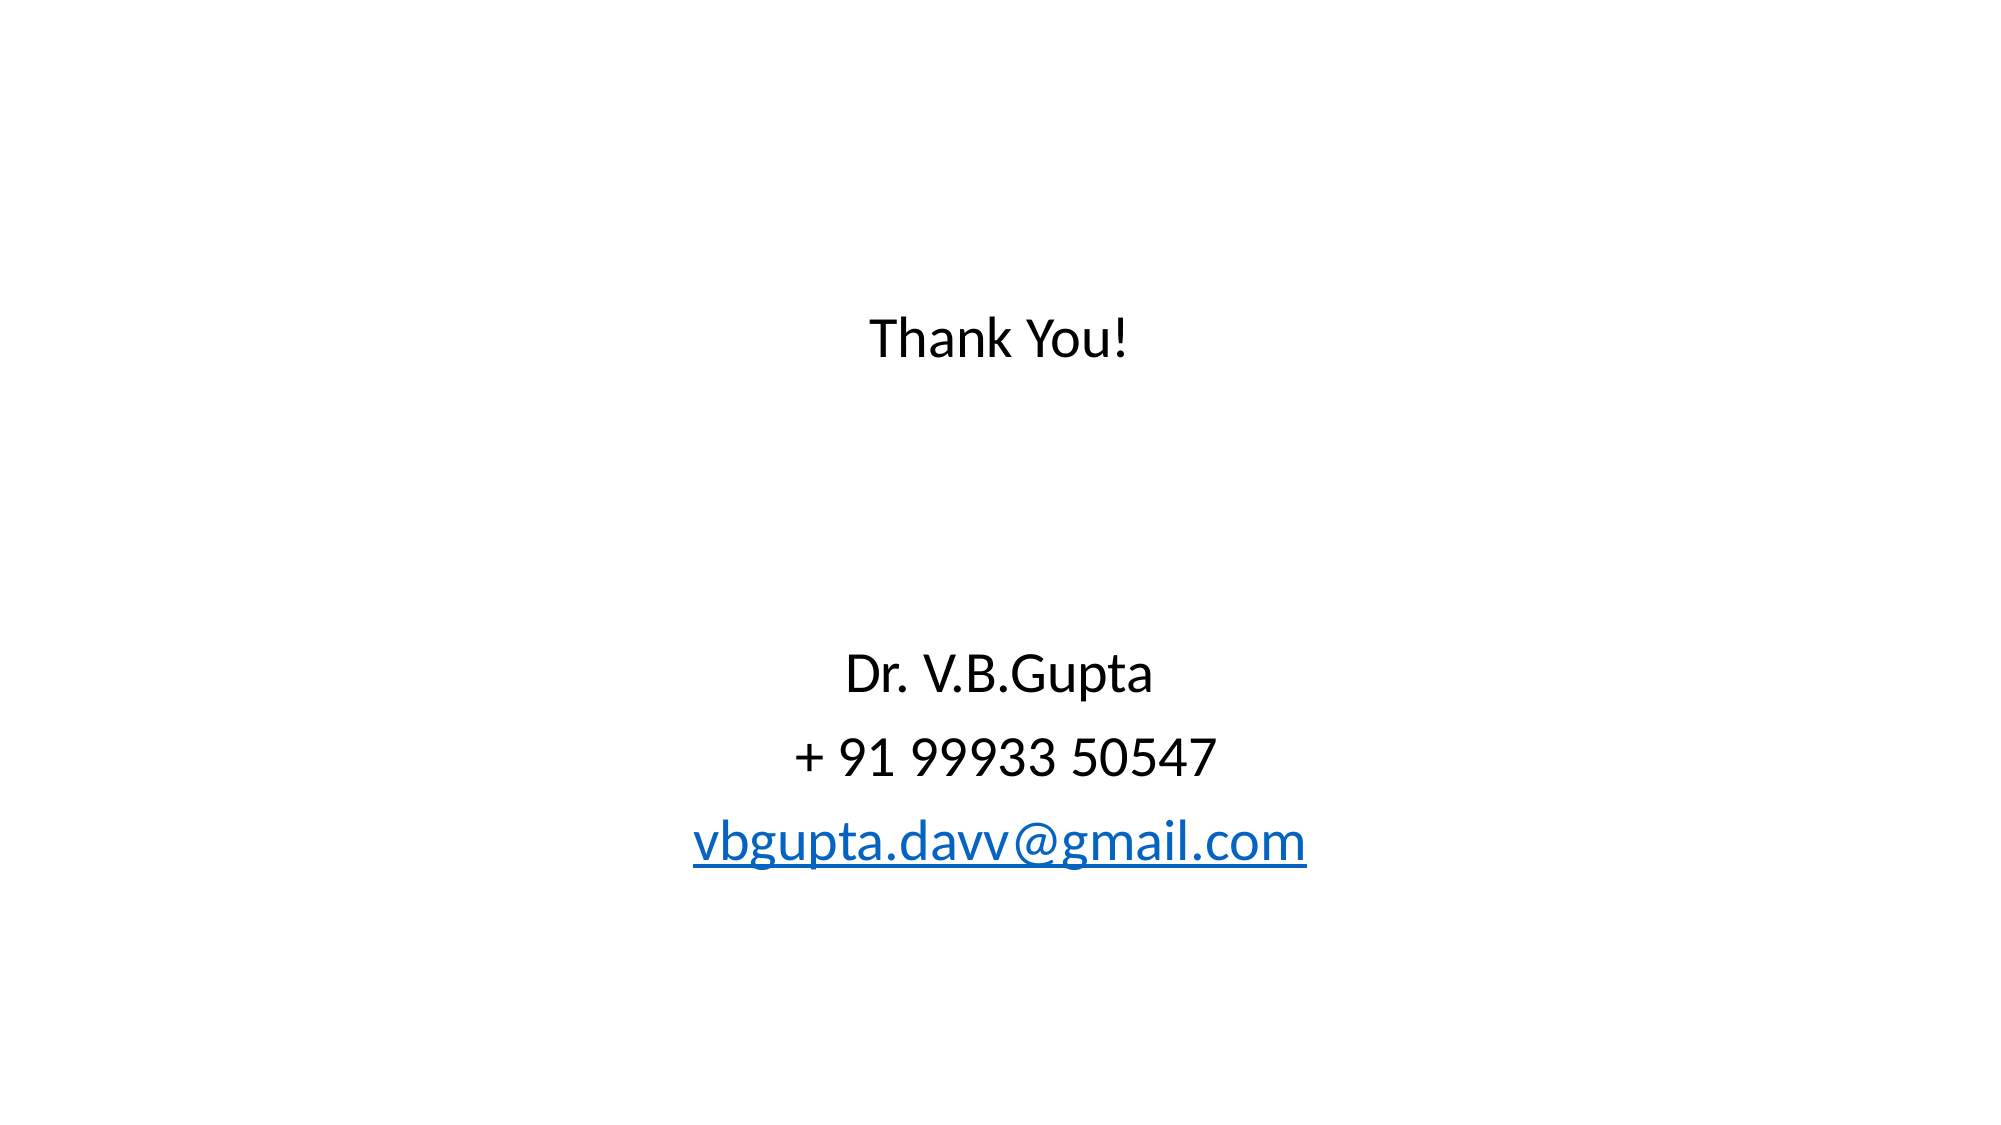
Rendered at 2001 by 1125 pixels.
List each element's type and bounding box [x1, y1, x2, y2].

list [137, 299, 1863, 1014]
